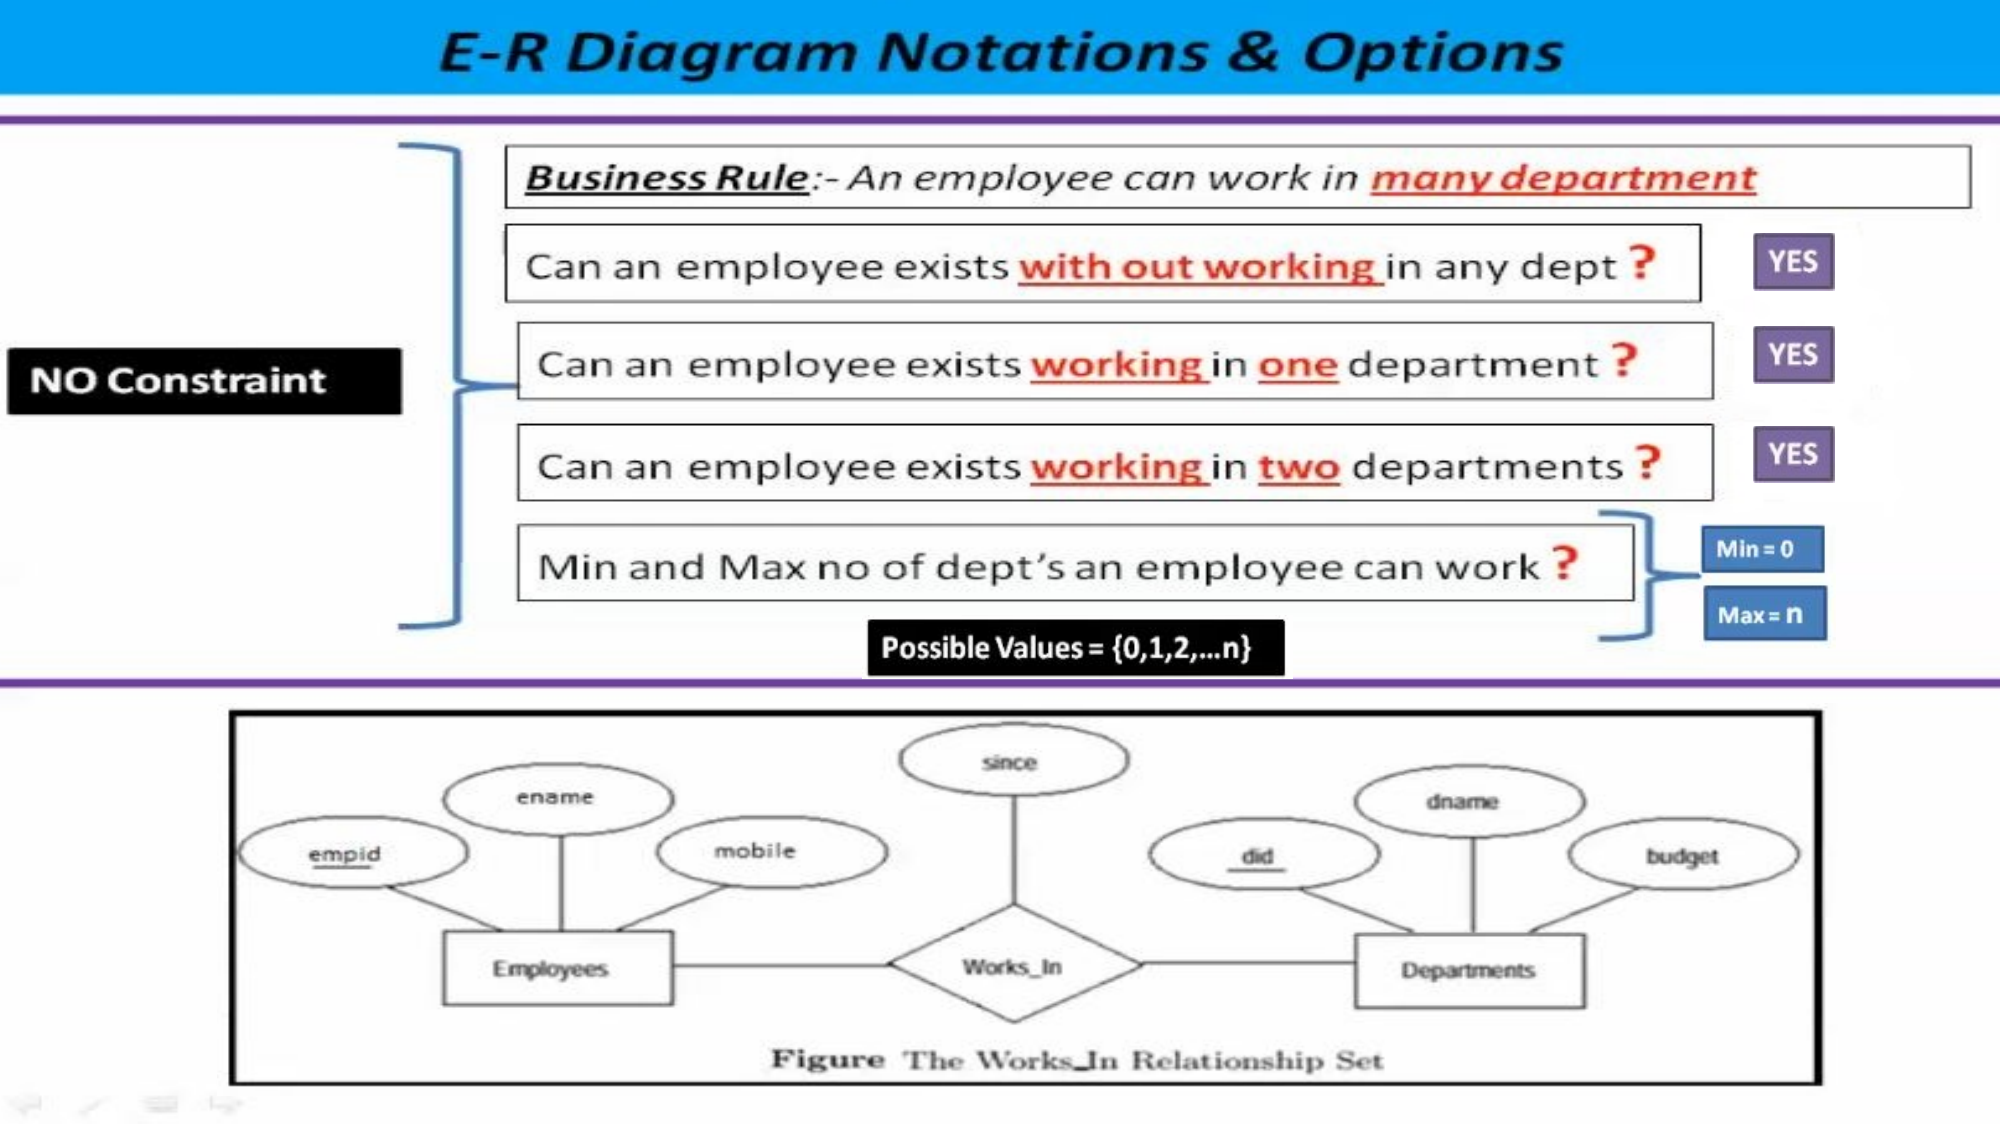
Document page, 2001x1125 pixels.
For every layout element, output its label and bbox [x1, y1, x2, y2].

list [0, 0, 2000, 1124]
picture [1753, 426, 1835, 483]
picture [217, 704, 1838, 1096]
picture [1753, 234, 1835, 291]
picture [862, 615, 1293, 679]
picture [1753, 327, 1835, 384]
picture [1699, 523, 1836, 650]
